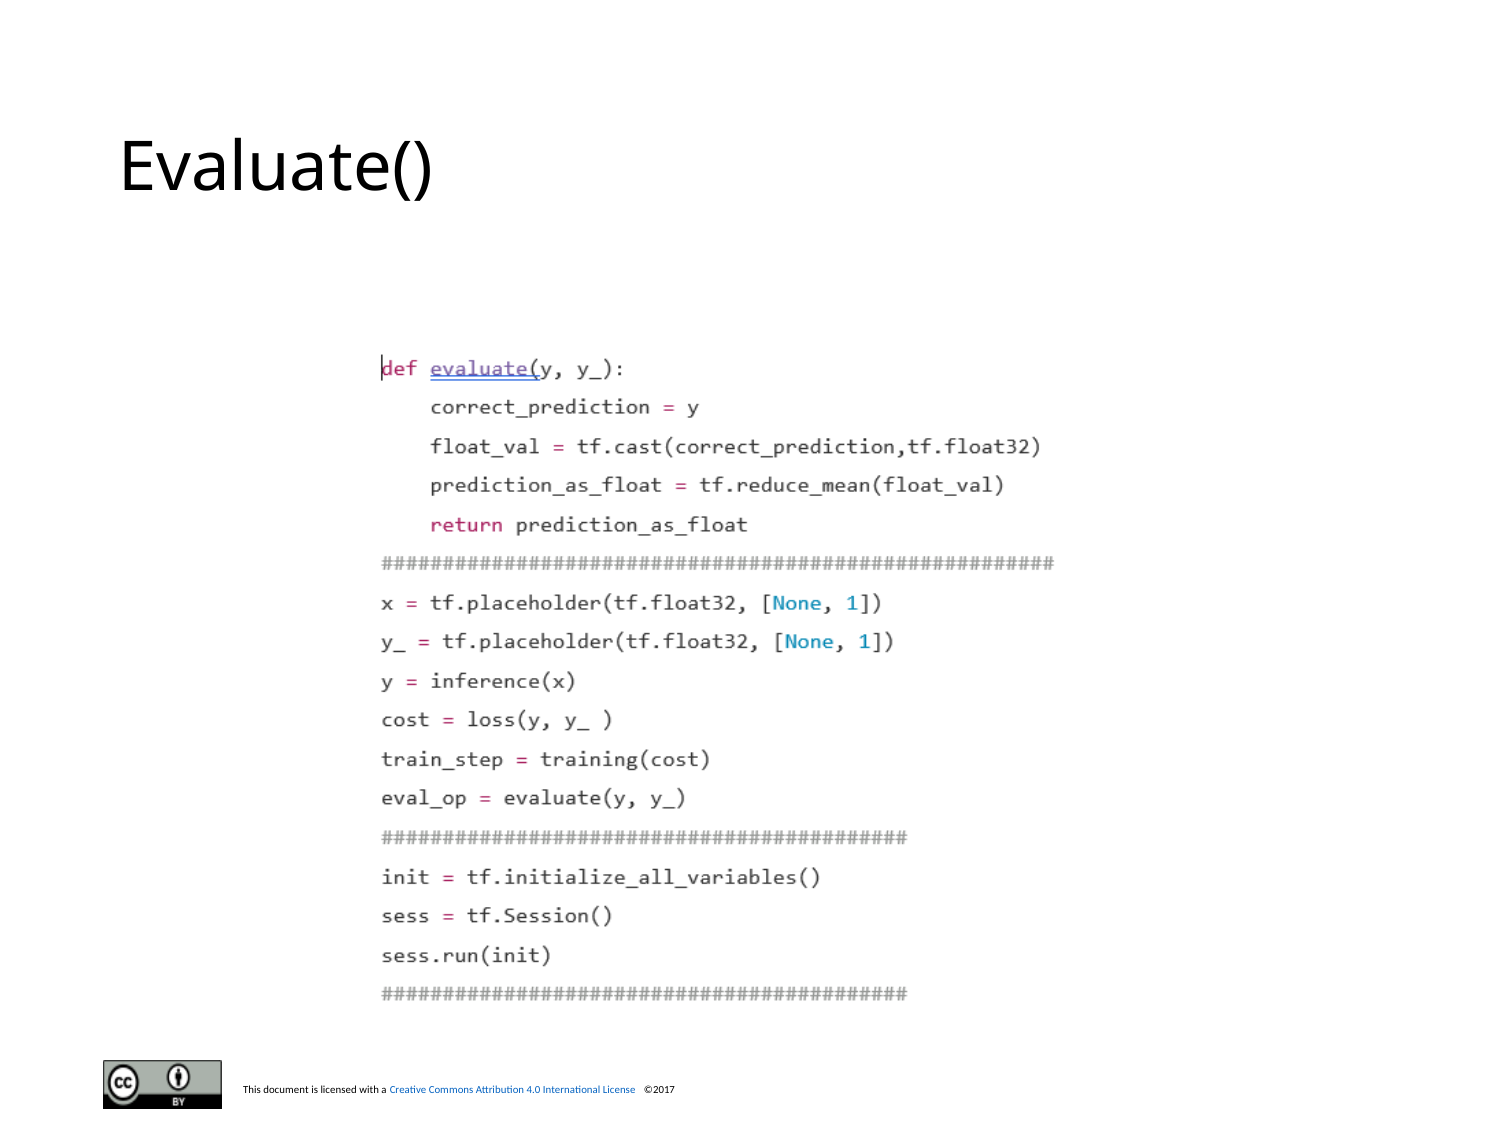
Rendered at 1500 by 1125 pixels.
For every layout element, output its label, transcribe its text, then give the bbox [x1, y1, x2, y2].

picture [330, 339, 1085, 1014]
title Evaluate() [103, 59, 1397, 278]
picture [103, 1060, 222, 1109]
